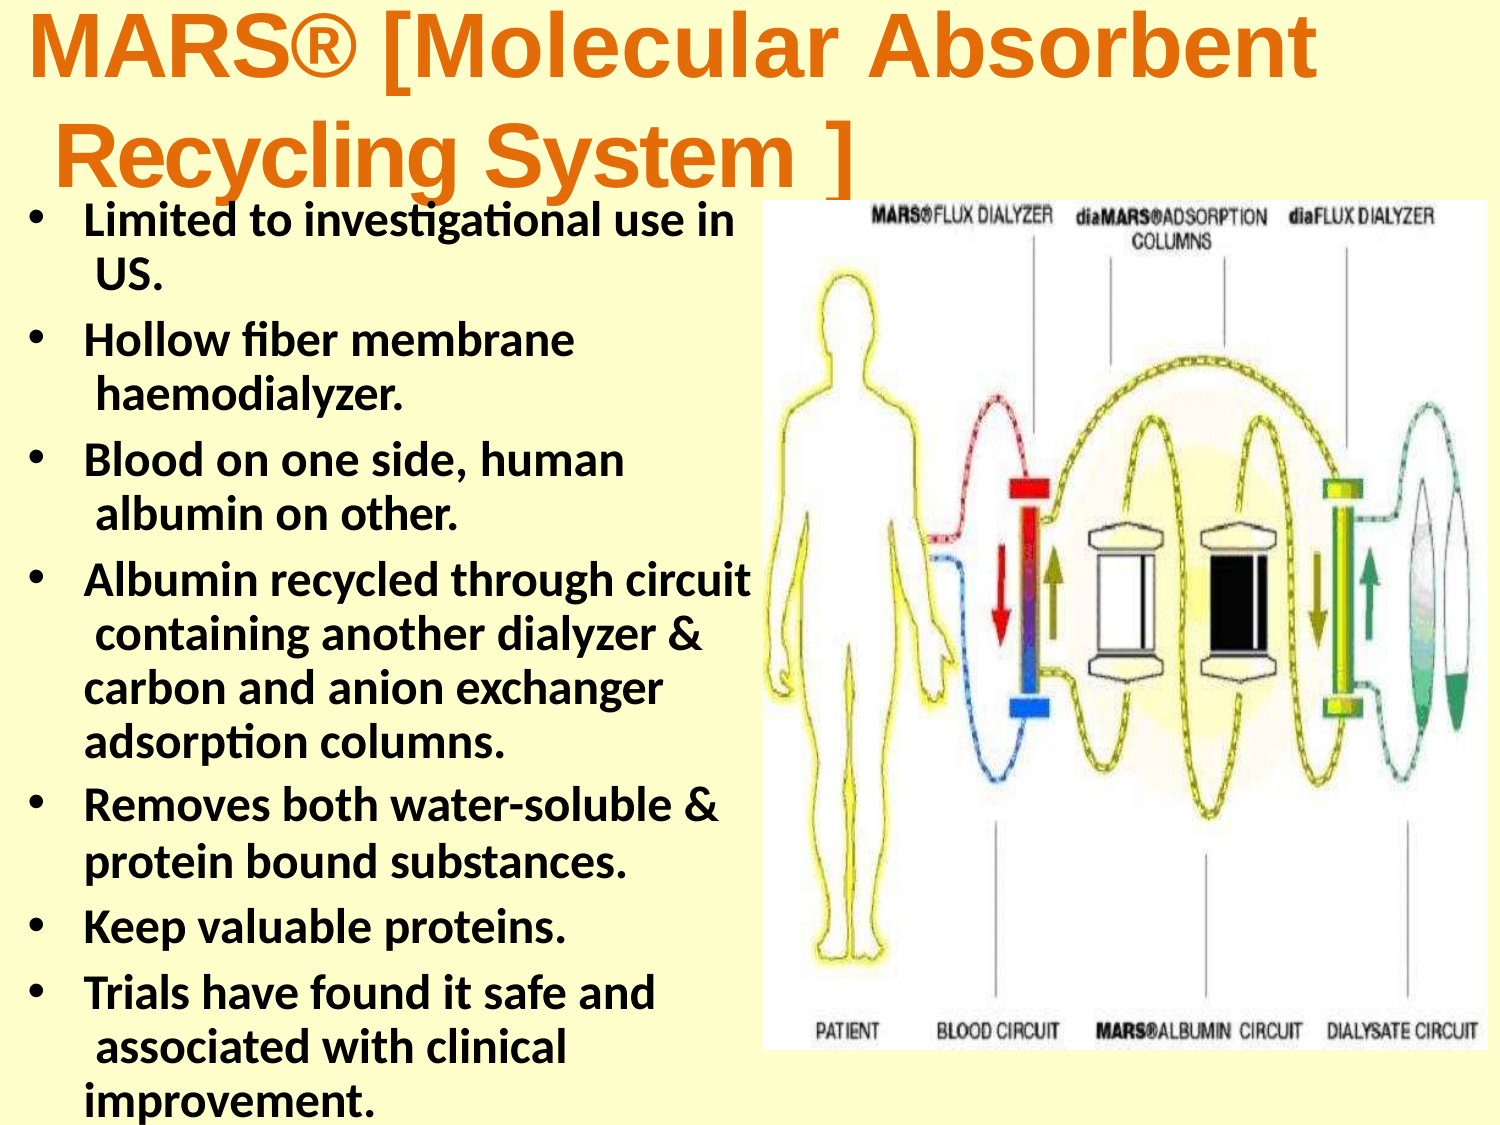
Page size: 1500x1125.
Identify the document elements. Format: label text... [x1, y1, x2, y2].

title MARS® [Molecular Absorbent Recycling System ] [12, 0, 1341, 207]
text_box Limited to investigational use in US. Hollow fiber membrane haemodialyzer. Blood on one side, human albumin on other. Albumin recycled through circuit containing another dialyzer & carbon and anion exchanger adsorption columns. Removes both water-soluble & protein bound substances. Keep valuable proteins. Trials have found it safe and associated with clinical improvement. [25, 183, 760, 1125]
text_box [762, 200, 1488, 1050]
